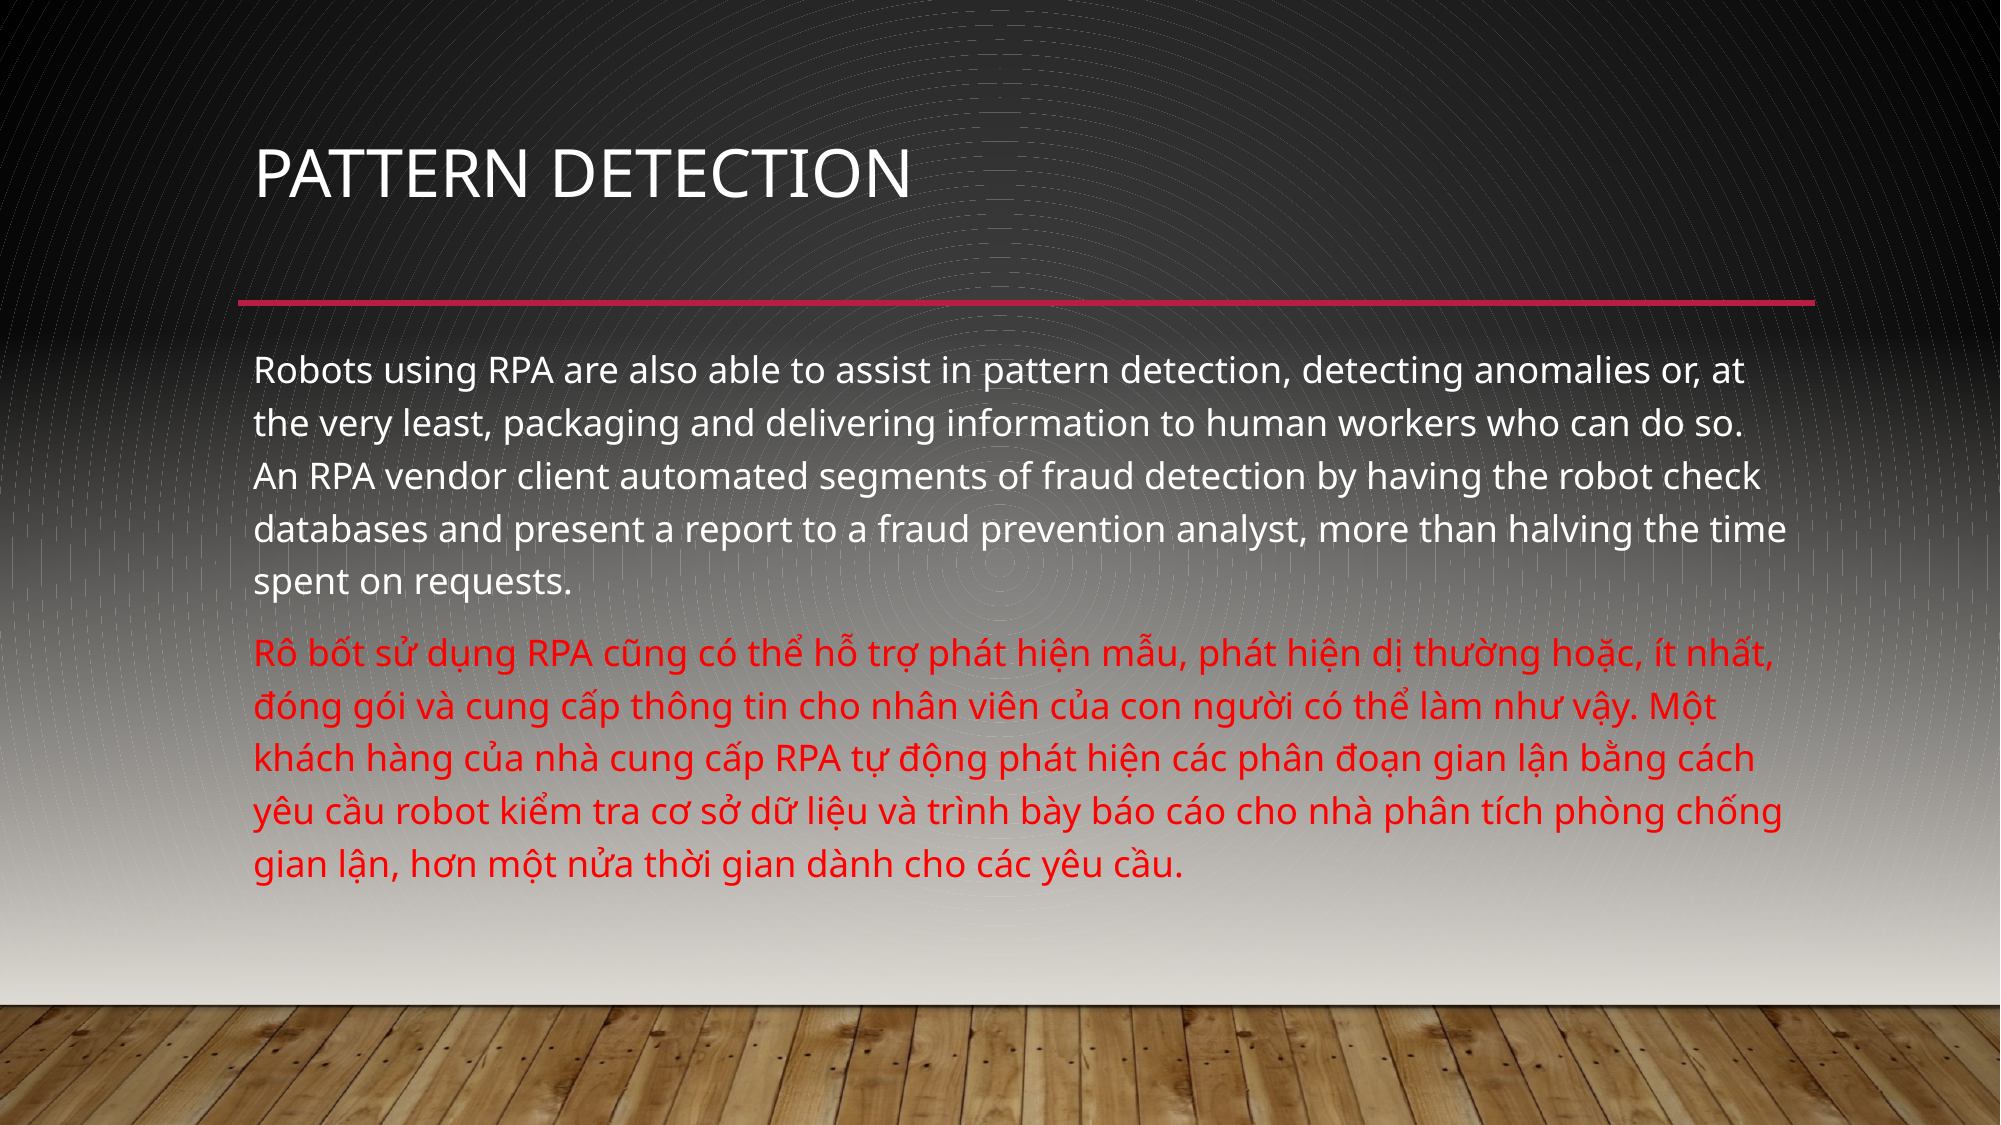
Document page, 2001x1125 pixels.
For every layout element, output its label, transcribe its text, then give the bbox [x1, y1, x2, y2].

title PATTERN DETECTION [238, 131, 1814, 305]
picture [0, 1005, 2000, 1125]
list Robots using RPA are also able to assist in pattern detection, detecting anomalies or, at the very least, packaging and delivering information to human workers who can do so. An RPA vendor client automated segments of fraud detection by having the robot check databases and present a report to a fraud prevention analyst, more than halving the time spent on requests. Rô bốt sử dụng RPA cũng có thể hỗ trợ phát hiện mẫu, phát hiện dị thường hoặc, ít nhất, đóng gói và cung cấp thông tin cho nhân viên của con người có thể làm như vậy. Một khách hàng của nhà cung cấp RPA tự động phát hiện các phân đoạn gian lận bằng cách yêu cầu robot kiểm tra cơ sở dữ liệu và trình bày báo cáo cho nhà phân tích phòng chống gian lận, hơn một nửa thời gian dành cho các yêu cầu. [238, 330, 1814, 897]
